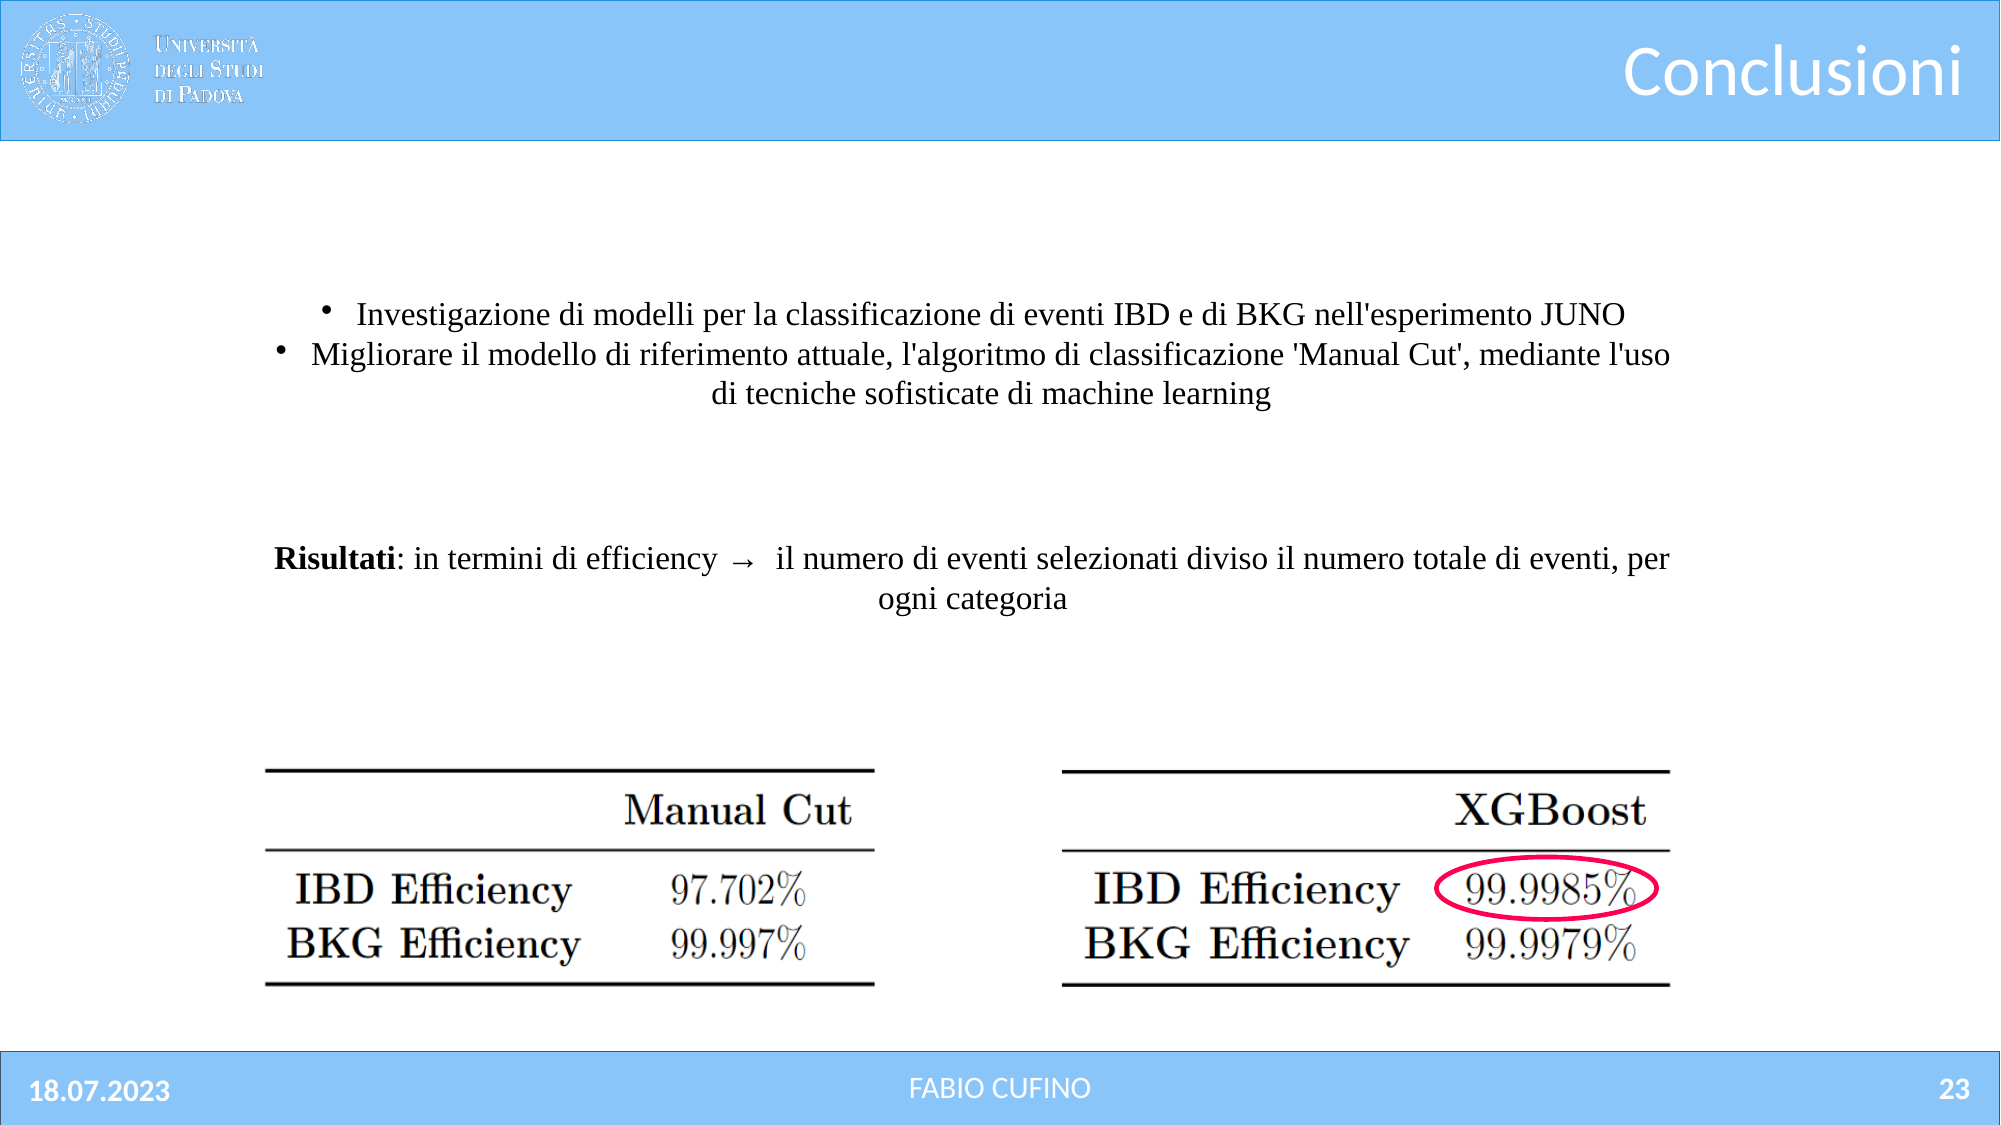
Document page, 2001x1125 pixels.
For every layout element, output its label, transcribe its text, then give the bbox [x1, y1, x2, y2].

text_box 23 [1675, 1059, 1989, 1115]
text_box 18.07.2023 [10, 1061, 324, 1117]
picture [20, 14, 263, 123]
picture [1047, 745, 1676, 1003]
text_box Conclusioni [833, 15, 1979, 118]
text_box Investigazione di modelli per la classificazione di eventi IBD e di BKG nell'esperimento JUNO Migliorare il modello di riferimento attuale, l'algoritmo di classificazione 'Manual Cut', mediante l'uso di tecniche sofisticate di machine learning [250, 244, 1698, 442]
text_box Risultati: in termini di efficiency → il numero di eventi selezionati diviso il numero totale di eventi, per ogni categoria [250, 529, 1696, 624]
picture [250, 750, 885, 1007]
